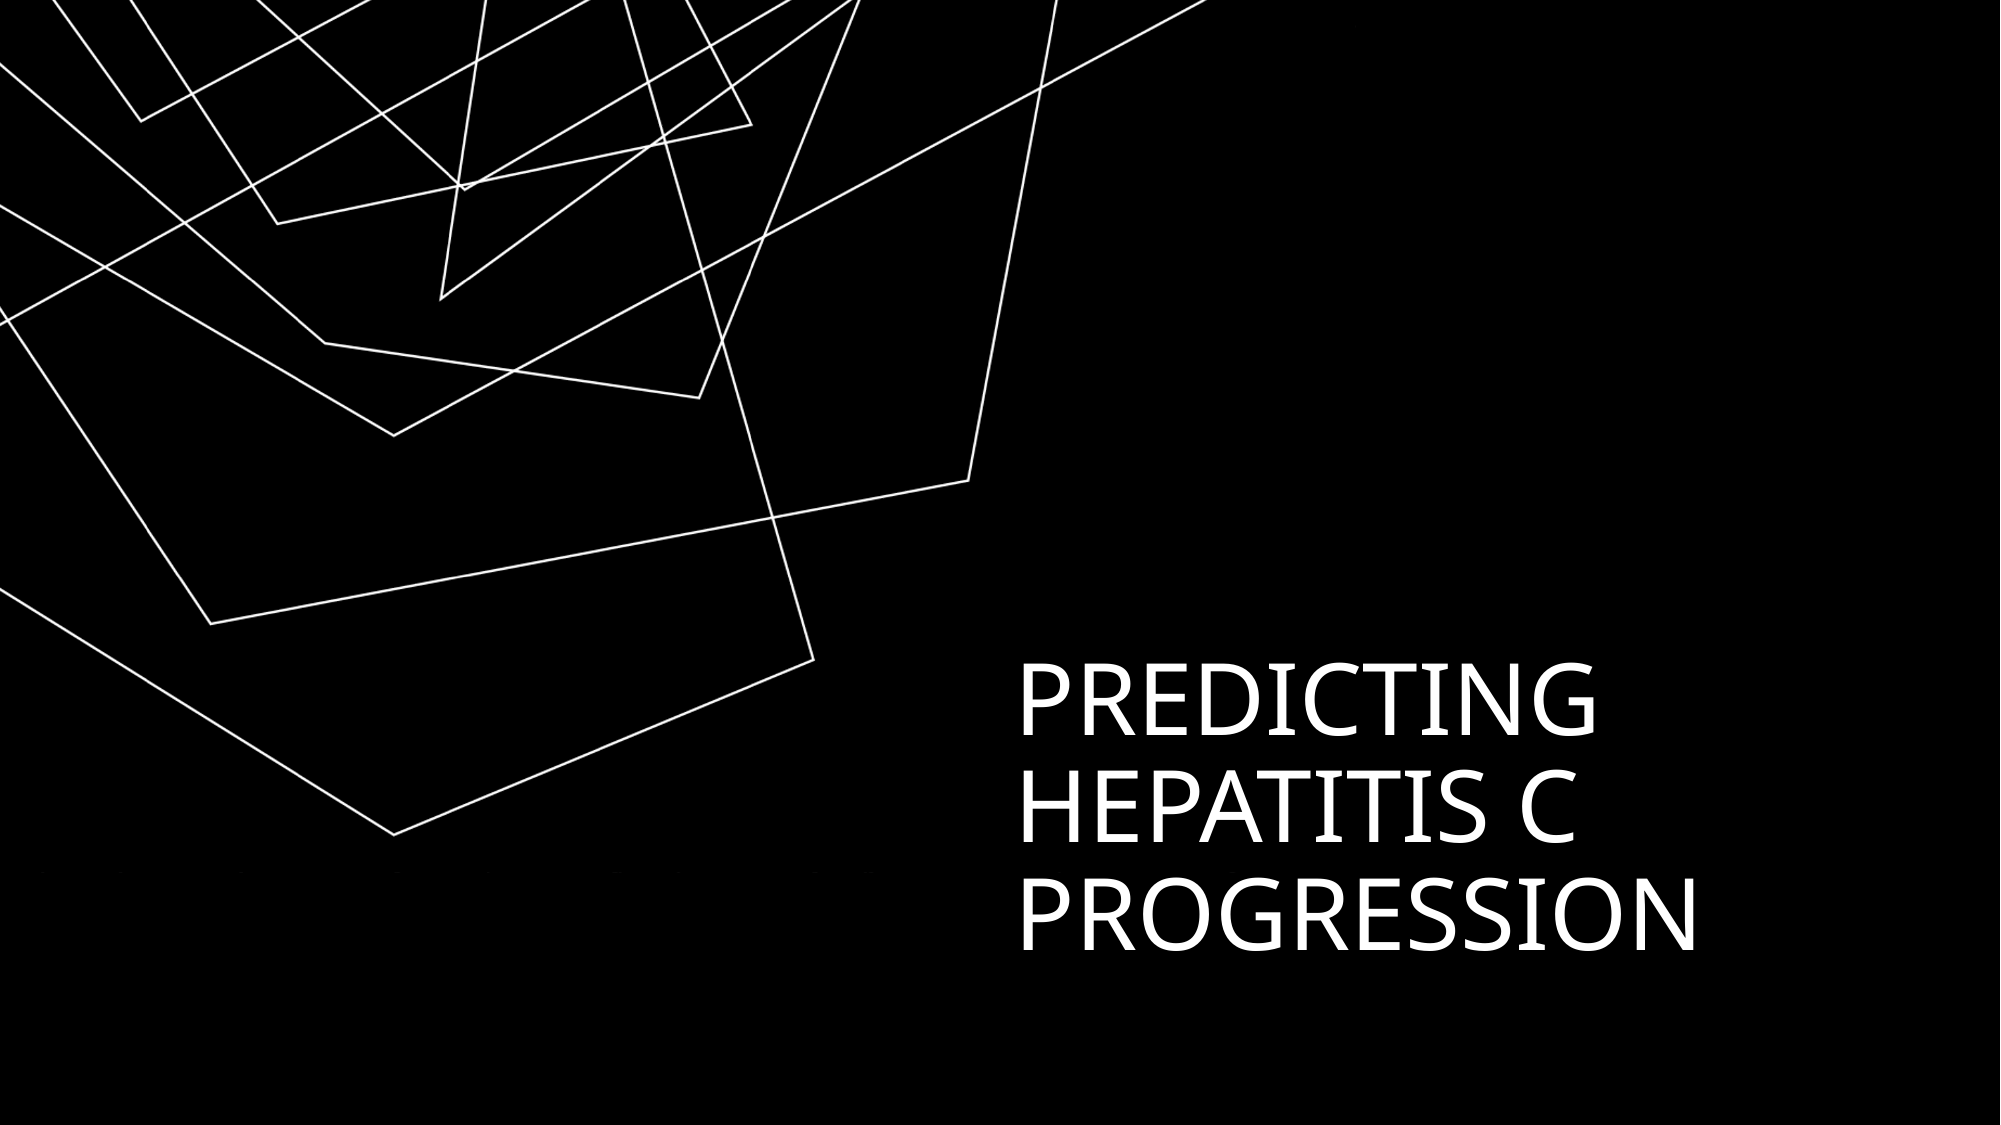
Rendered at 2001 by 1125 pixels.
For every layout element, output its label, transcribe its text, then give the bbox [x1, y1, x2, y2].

picture [0, 0, 1356, 873]
title Predicting Hepatitis C Progression [999, 455, 1931, 980]
